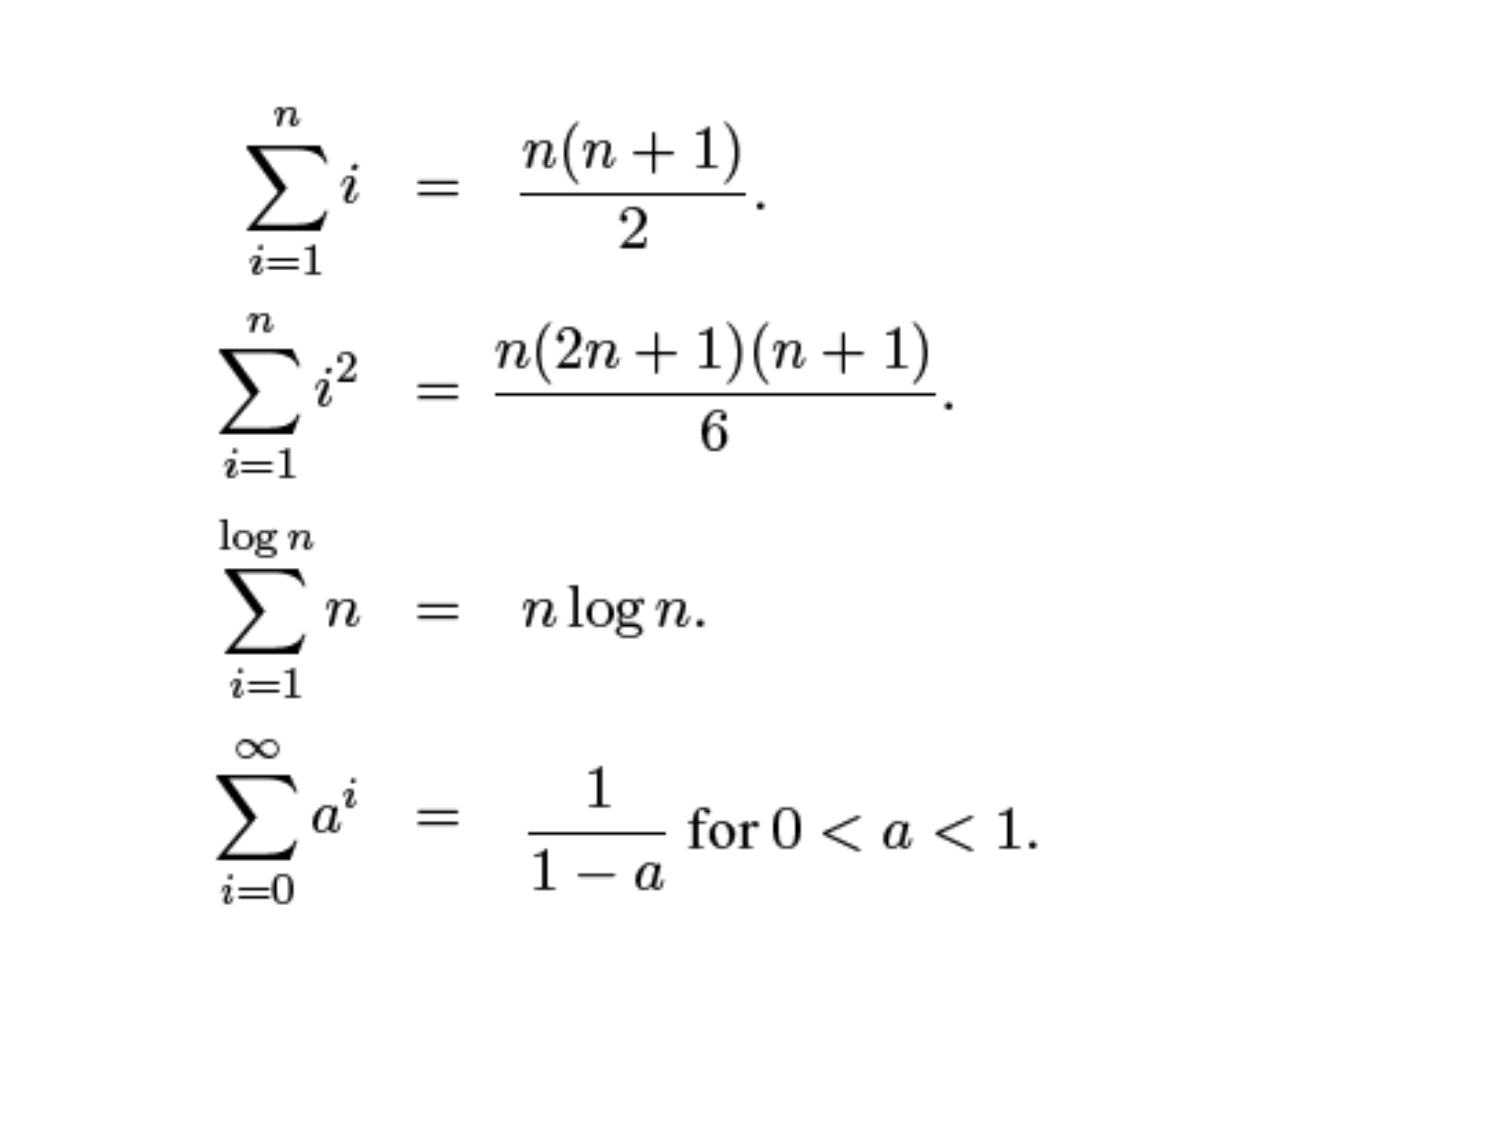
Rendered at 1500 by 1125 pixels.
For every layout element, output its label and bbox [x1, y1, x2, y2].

picture [187, 75, 1063, 938]
